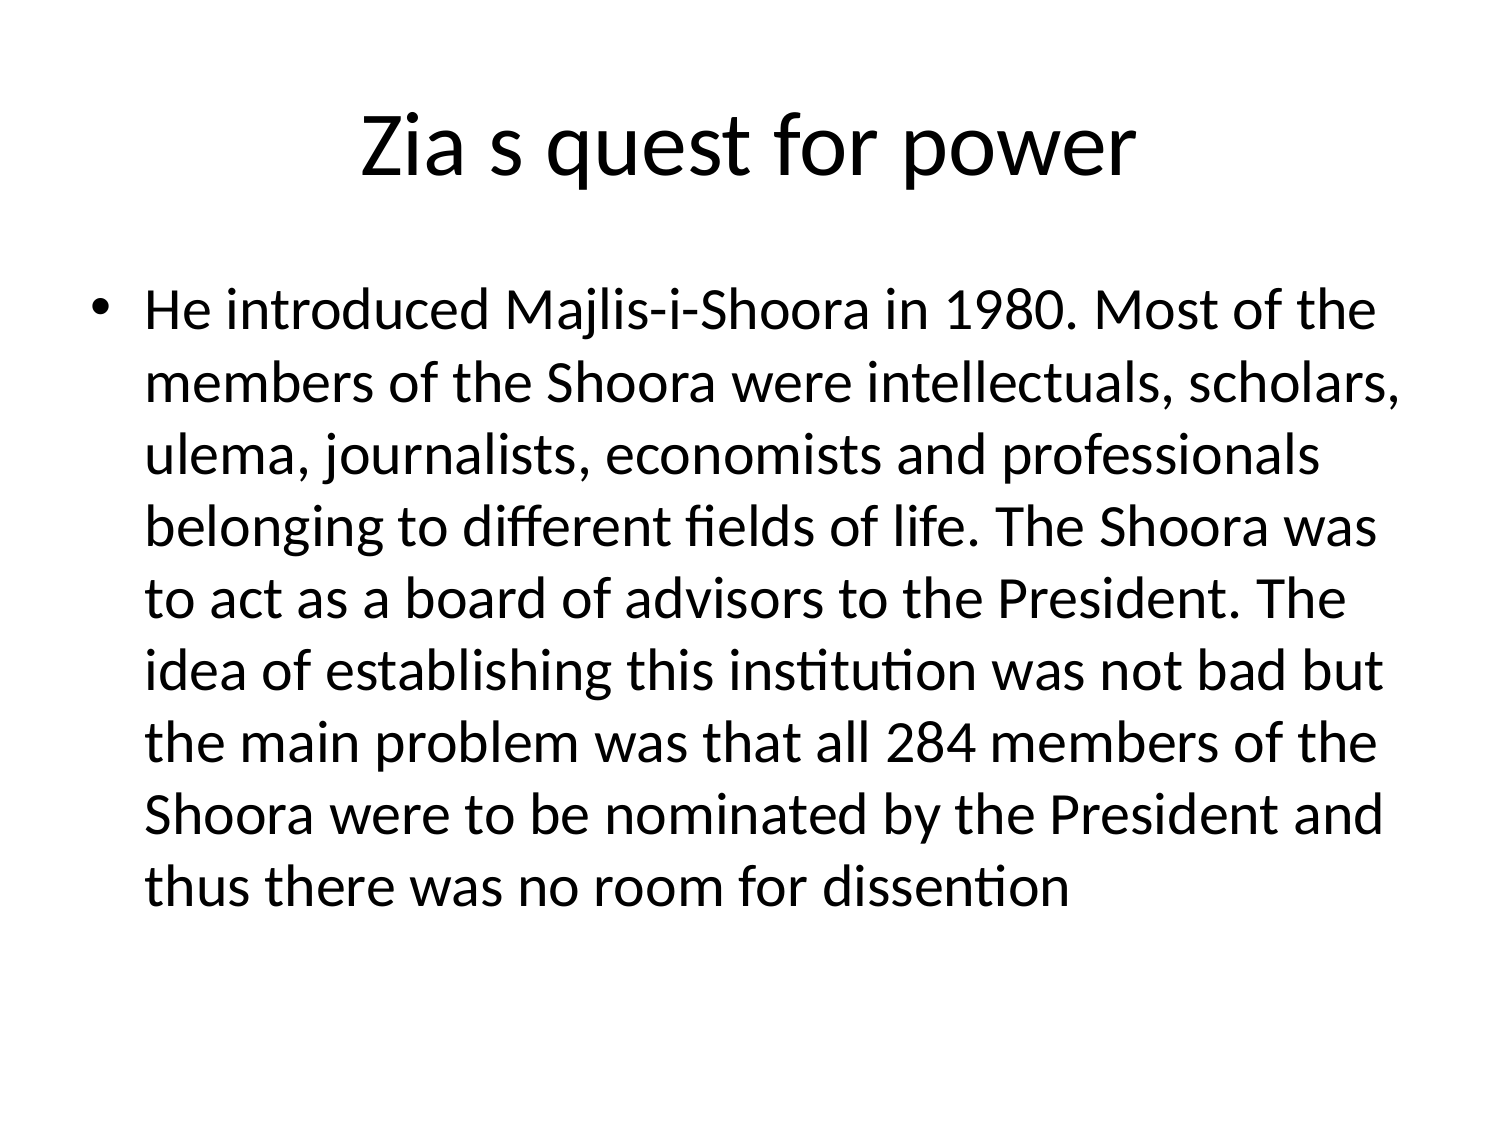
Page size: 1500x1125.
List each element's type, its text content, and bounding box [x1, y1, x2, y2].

list He introduced Majlis-i-Shoora in 1980. Most of the members of the Shoora were intellectuals, scholars, ulema, journalists, economists and professionals belonging to different fields of life. The Shoora was to act as a board of advisors to the President. The idea of establishing this institution was not bad but the main problem was that all 284 members of the Shoora were to be nominated by the President and thus there was no room for dissention [75, 262, 1425, 1005]
title Zia s quest for power [75, 45, 1425, 233]
